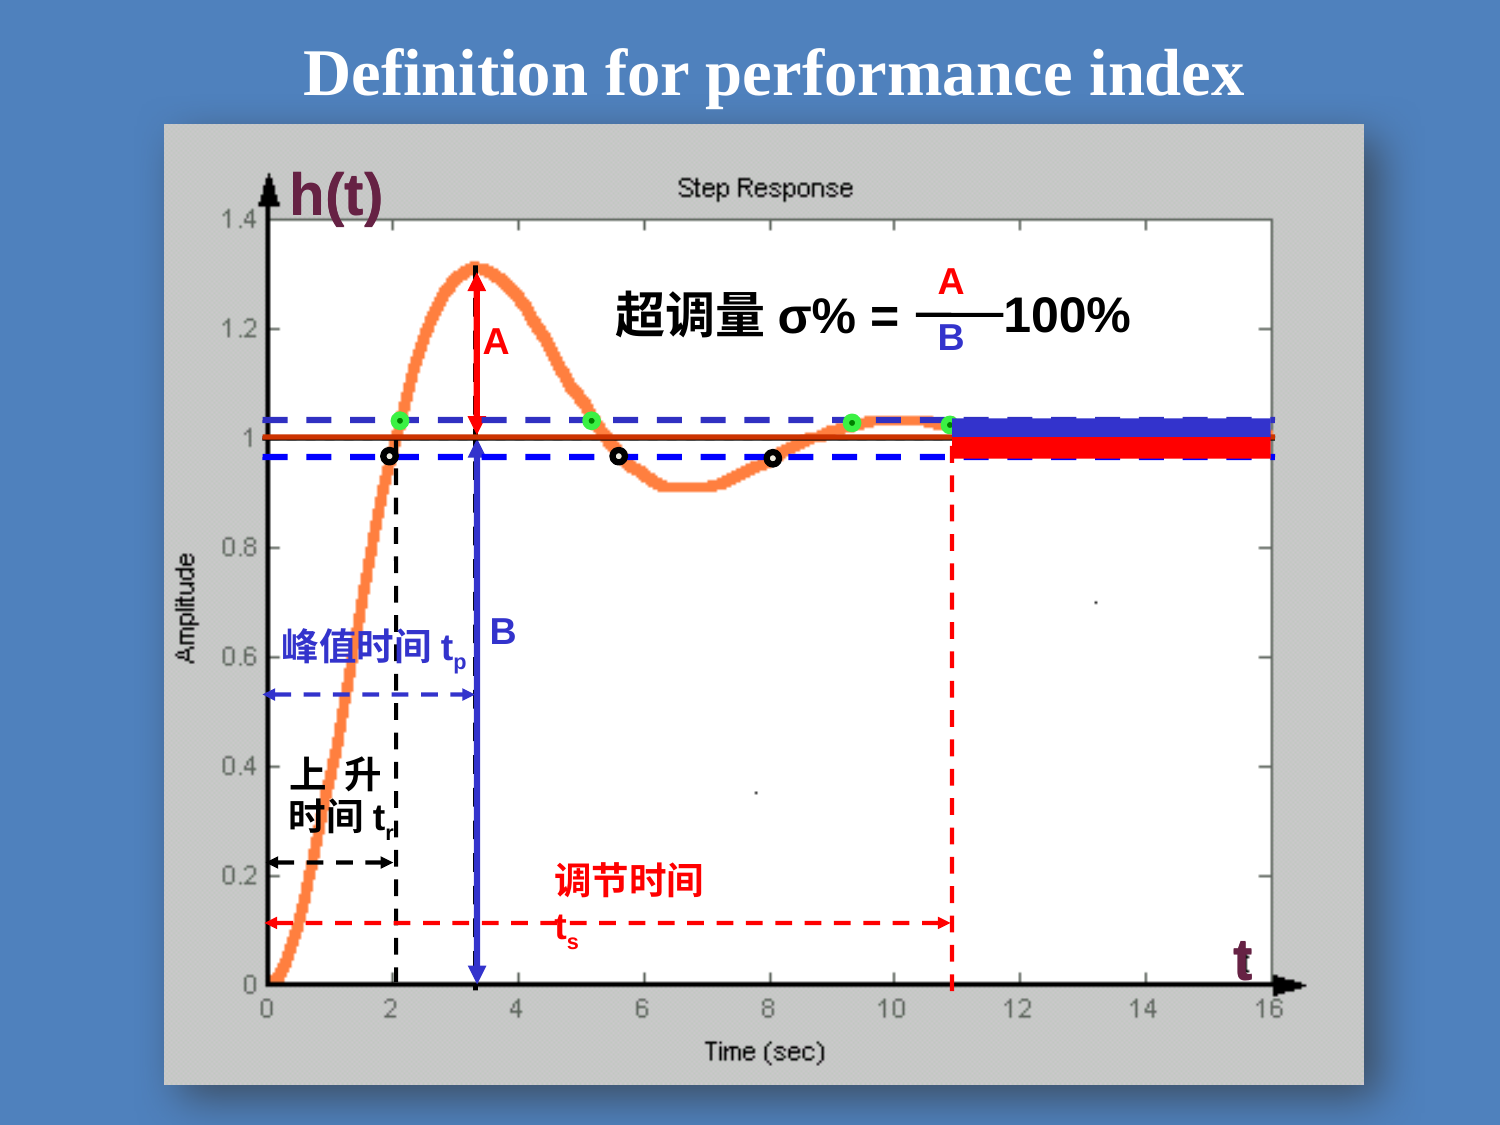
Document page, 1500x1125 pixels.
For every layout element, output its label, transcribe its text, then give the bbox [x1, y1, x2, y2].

picture [163, 123, 1365, 1085]
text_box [383, 414, 957, 465]
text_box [951, 418, 1272, 459]
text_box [274, 148, 1295, 1000]
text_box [265, 743, 269, 848]
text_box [262, 615, 269, 695]
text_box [264, 849, 951, 924]
title Definition for performance index [137, 12, 1413, 126]
